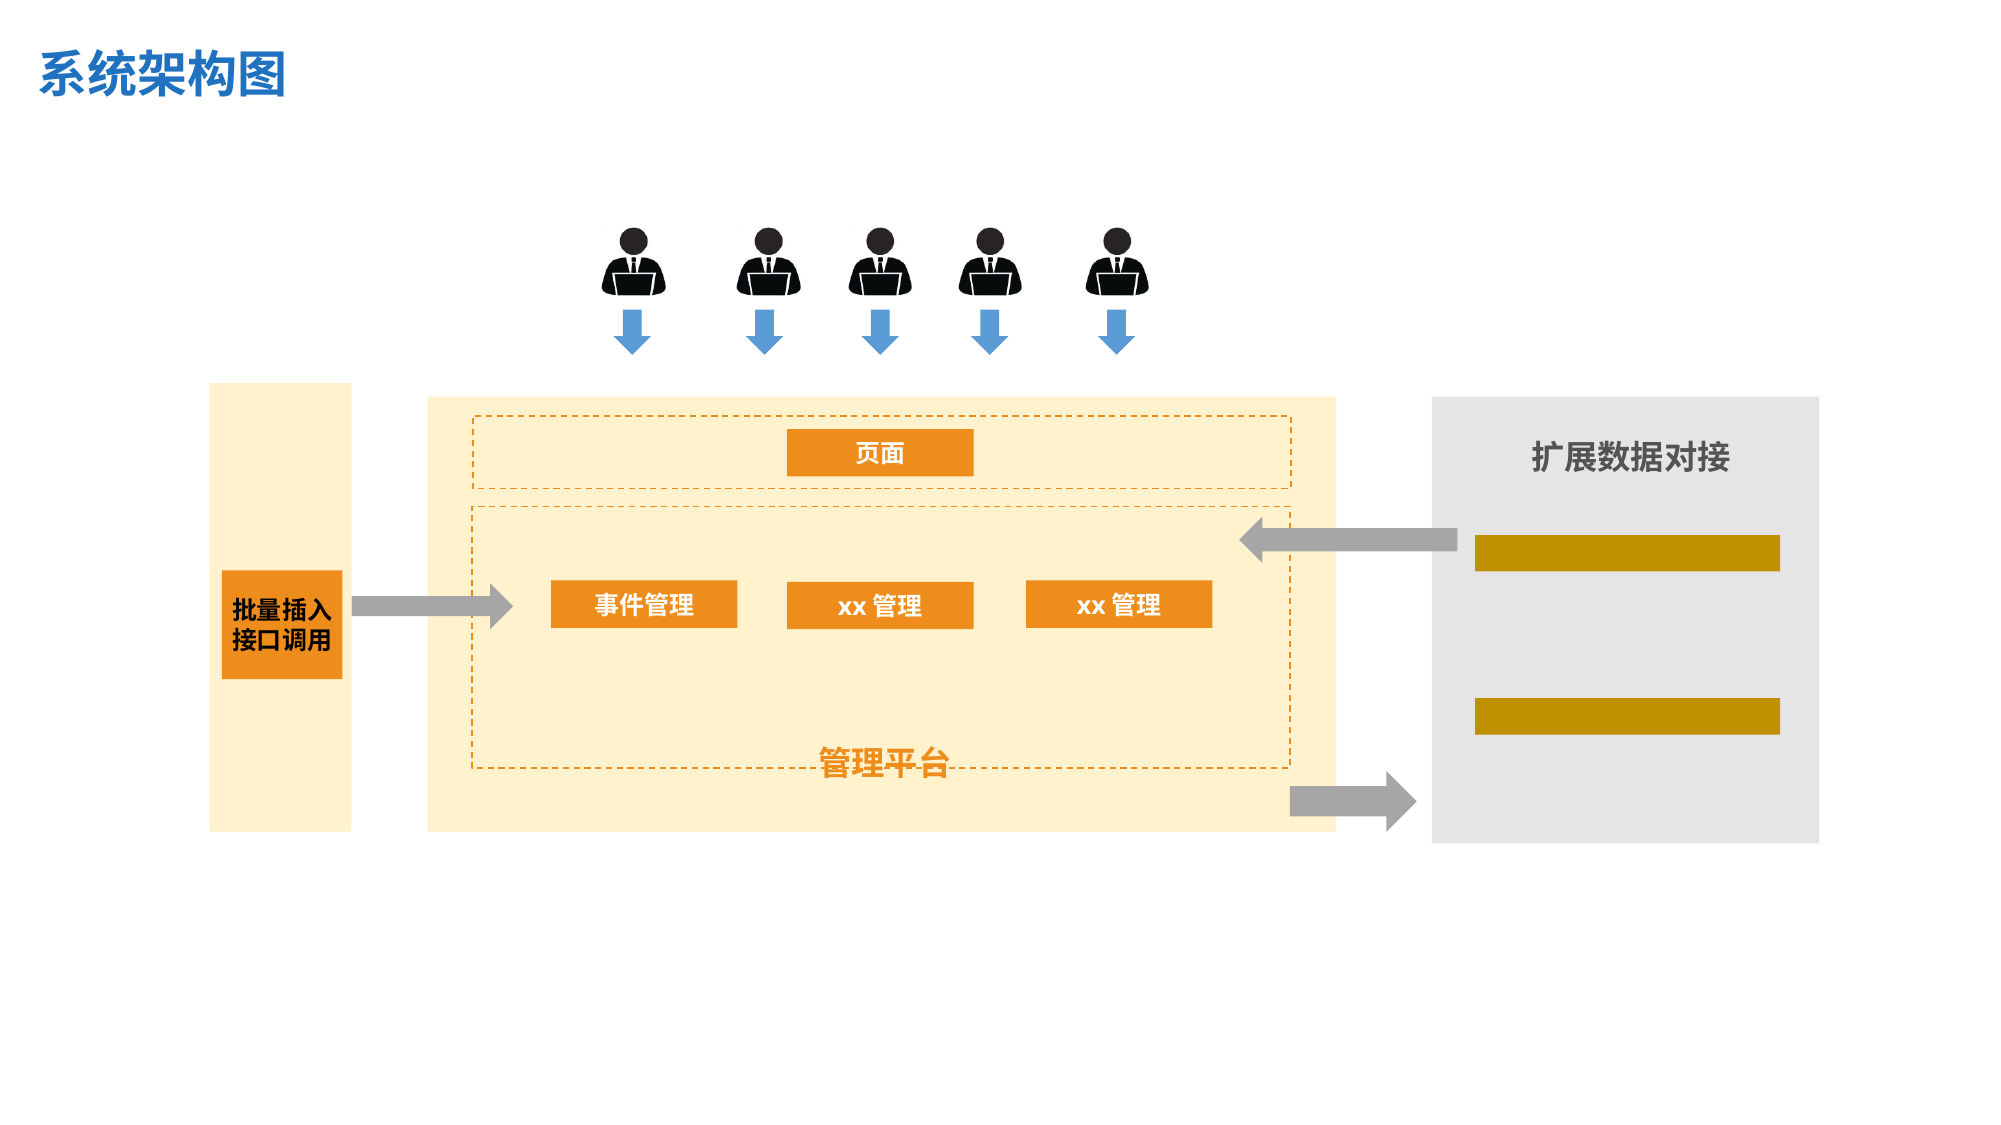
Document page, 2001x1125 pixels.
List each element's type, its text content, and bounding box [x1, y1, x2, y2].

text_box [1474, 697, 1781, 736]
text_box [859, 308, 902, 357]
picture [599, 226, 668, 296]
text_box [209, 383, 352, 832]
text_box [1095, 308, 1138, 357]
text_box 管理平台 [718, 734, 1052, 790]
text_box [1474, 534, 1781, 573]
text_box xx管理 [1026, 580, 1213, 628]
picture [734, 226, 803, 296]
text_box [1237, 514, 1459, 566]
picture [846, 226, 914, 296]
text_box [1431, 396, 1820, 844]
text_box [743, 308, 786, 357]
text_box 批量插入 接口调用 [221, 570, 343, 680]
text_box [611, 308, 654, 357]
picture [1082, 226, 1151, 296]
text_box [1288, 768, 1419, 835]
text_box xx管理 [787, 581, 974, 630]
text_box [968, 308, 1011, 357]
text_box [427, 553, 1337, 832]
text_box [427, 396, 1337, 595]
text_box 事件管理 [551, 580, 738, 628]
picture [956, 226, 1024, 296]
text_box [350, 580, 515, 632]
text_box 扩展数据对接 [1475, 429, 1787, 484]
text_box [471, 506, 1290, 768]
text_box 系统架构图 [22, 34, 303, 110]
text_box [473, 415, 1292, 489]
